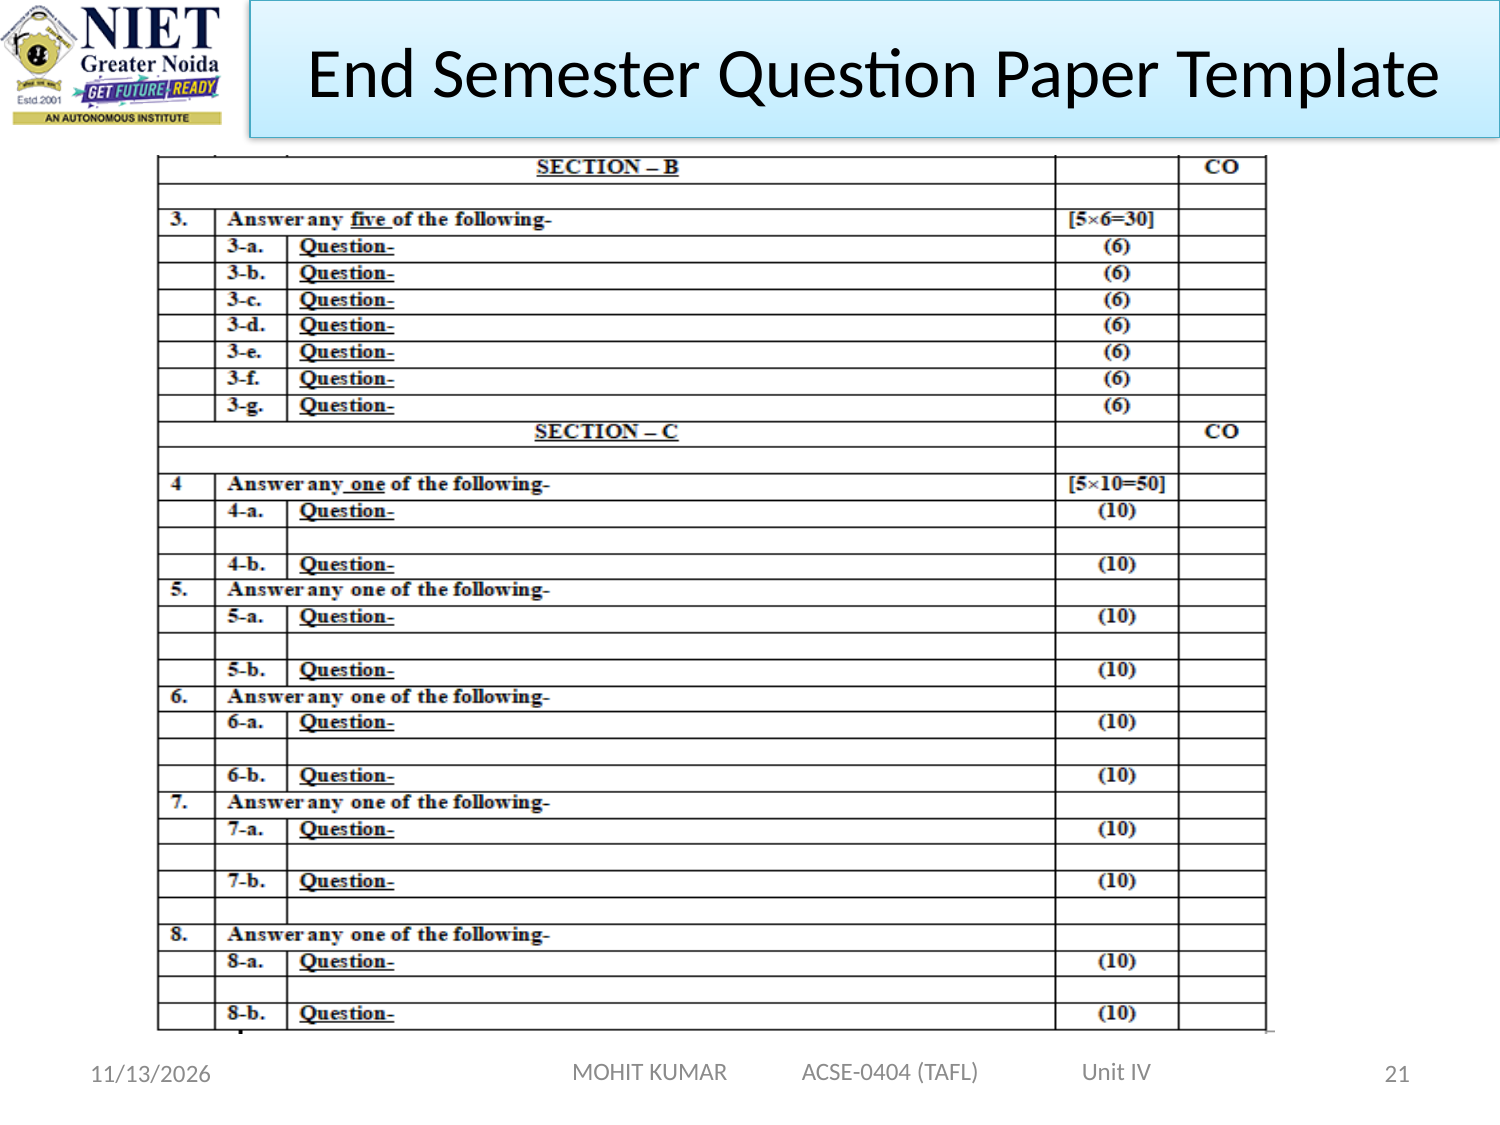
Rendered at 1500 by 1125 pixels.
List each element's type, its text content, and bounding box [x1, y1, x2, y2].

text_box End Semester Question Paper Template [249, 0, 1500, 138]
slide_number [75, 1042, 425, 1103]
footer MOHIT KUMAR ACSE-0404 (TAFL) Unit IV [512, 1041, 1213, 1103]
slide_number 21 [1074, 1042, 1425, 1103]
picture [0, 5, 223, 126]
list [149, 155, 1276, 1035]
